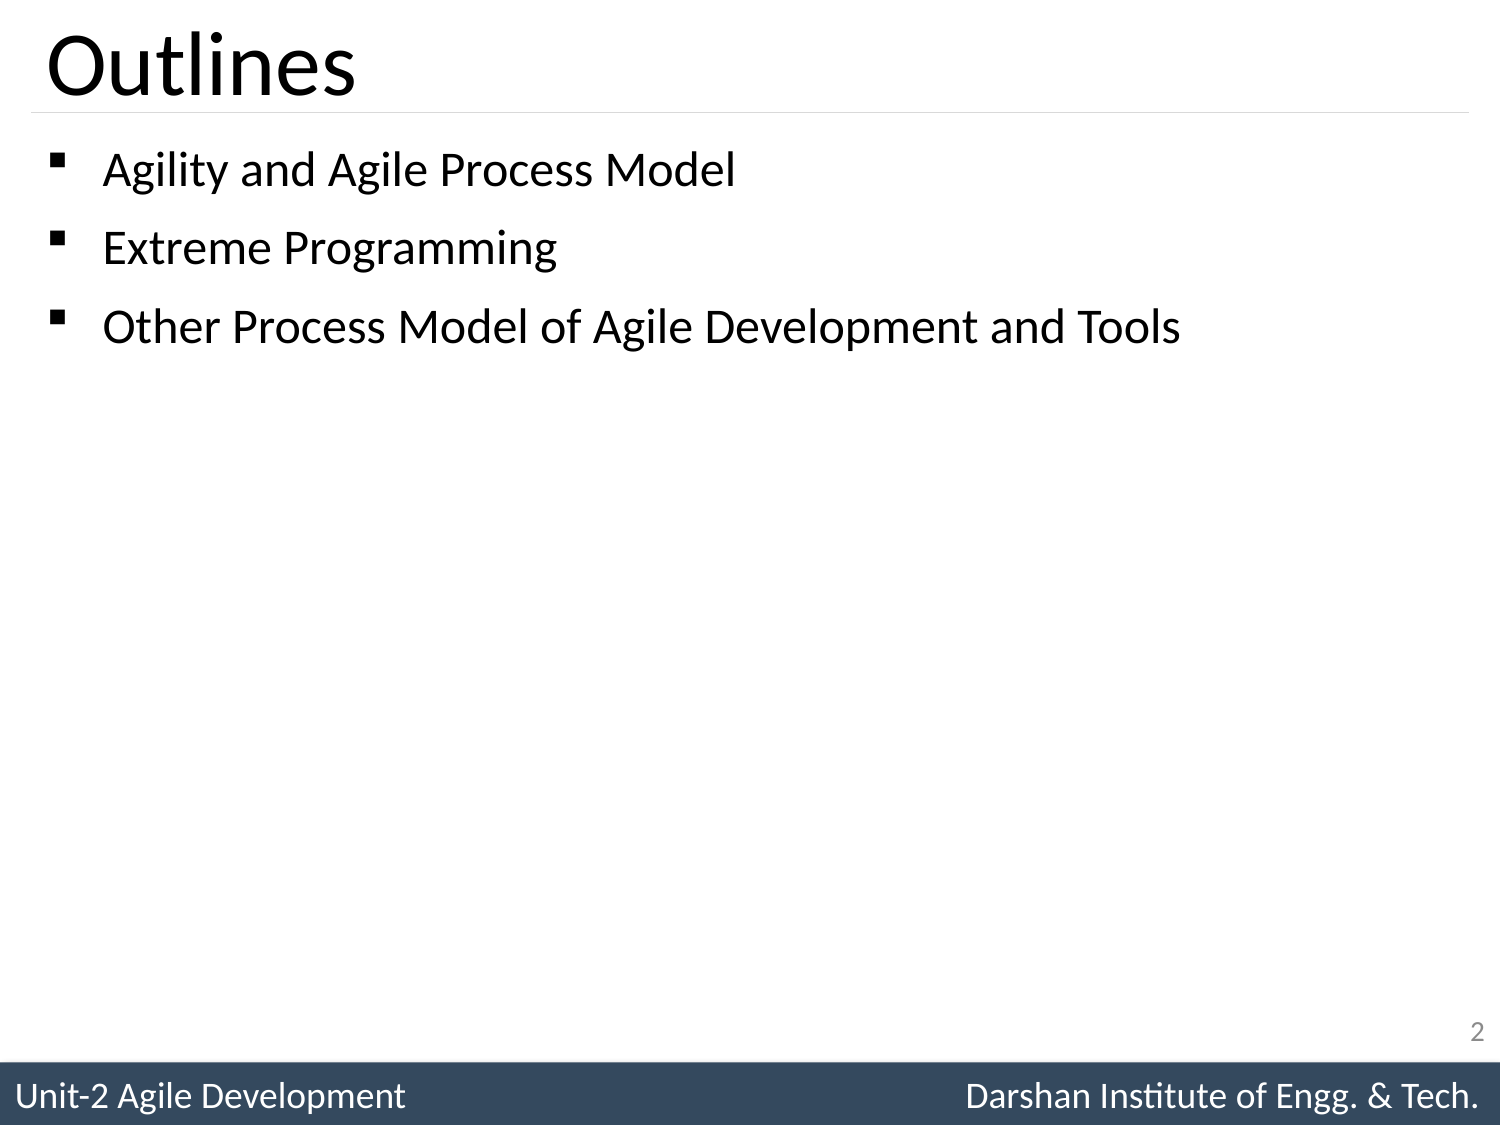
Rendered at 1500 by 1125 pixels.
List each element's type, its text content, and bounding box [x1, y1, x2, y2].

title Outlines [31, 0, 1469, 120]
list Agility and Agile Process Model Extreme Programming Other Process Model of Agile Development and Tools [31, 120, 1469, 1046]
slide_number 2 [1149, 999, 1500, 1060]
